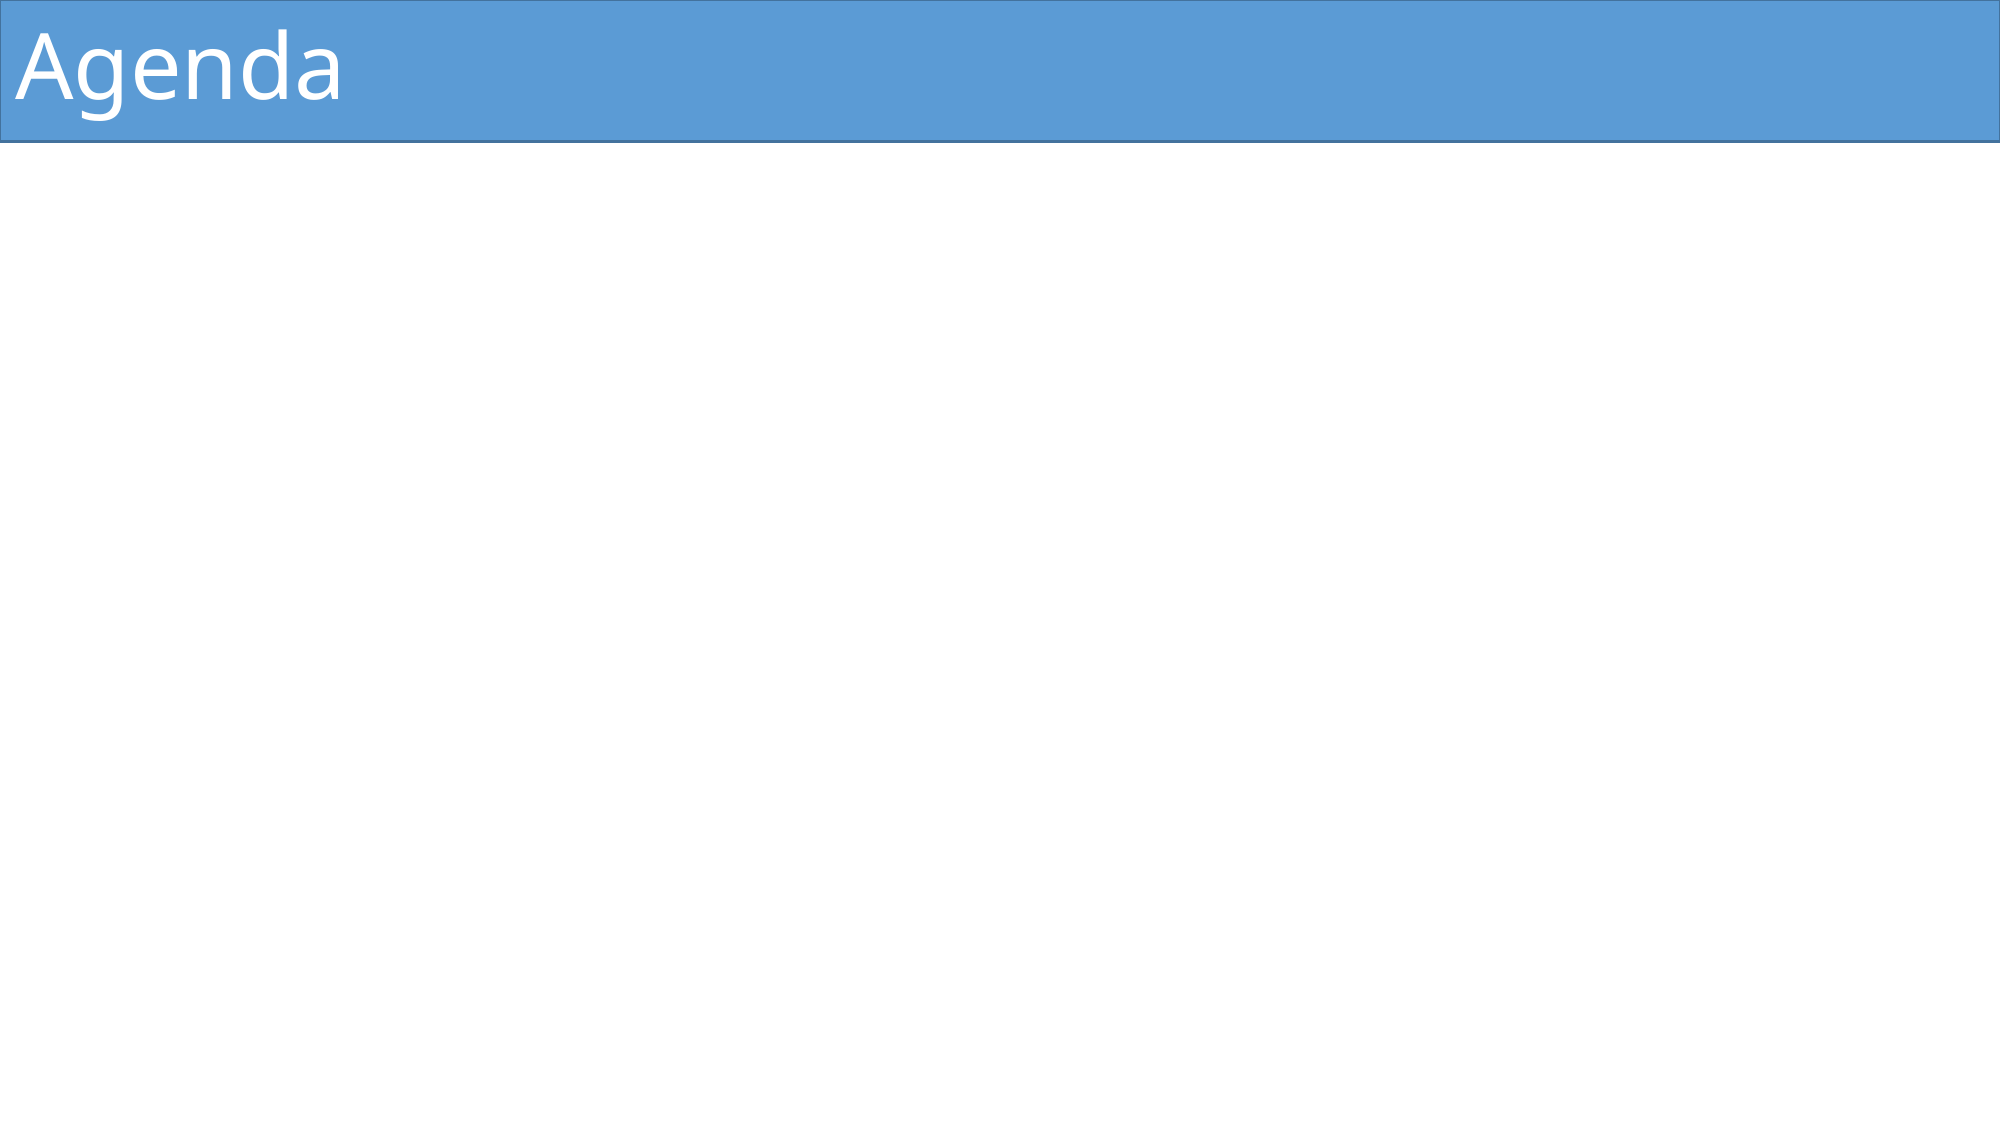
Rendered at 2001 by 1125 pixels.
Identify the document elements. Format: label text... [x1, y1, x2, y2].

title Agenda [0, 0, 2000, 143]
